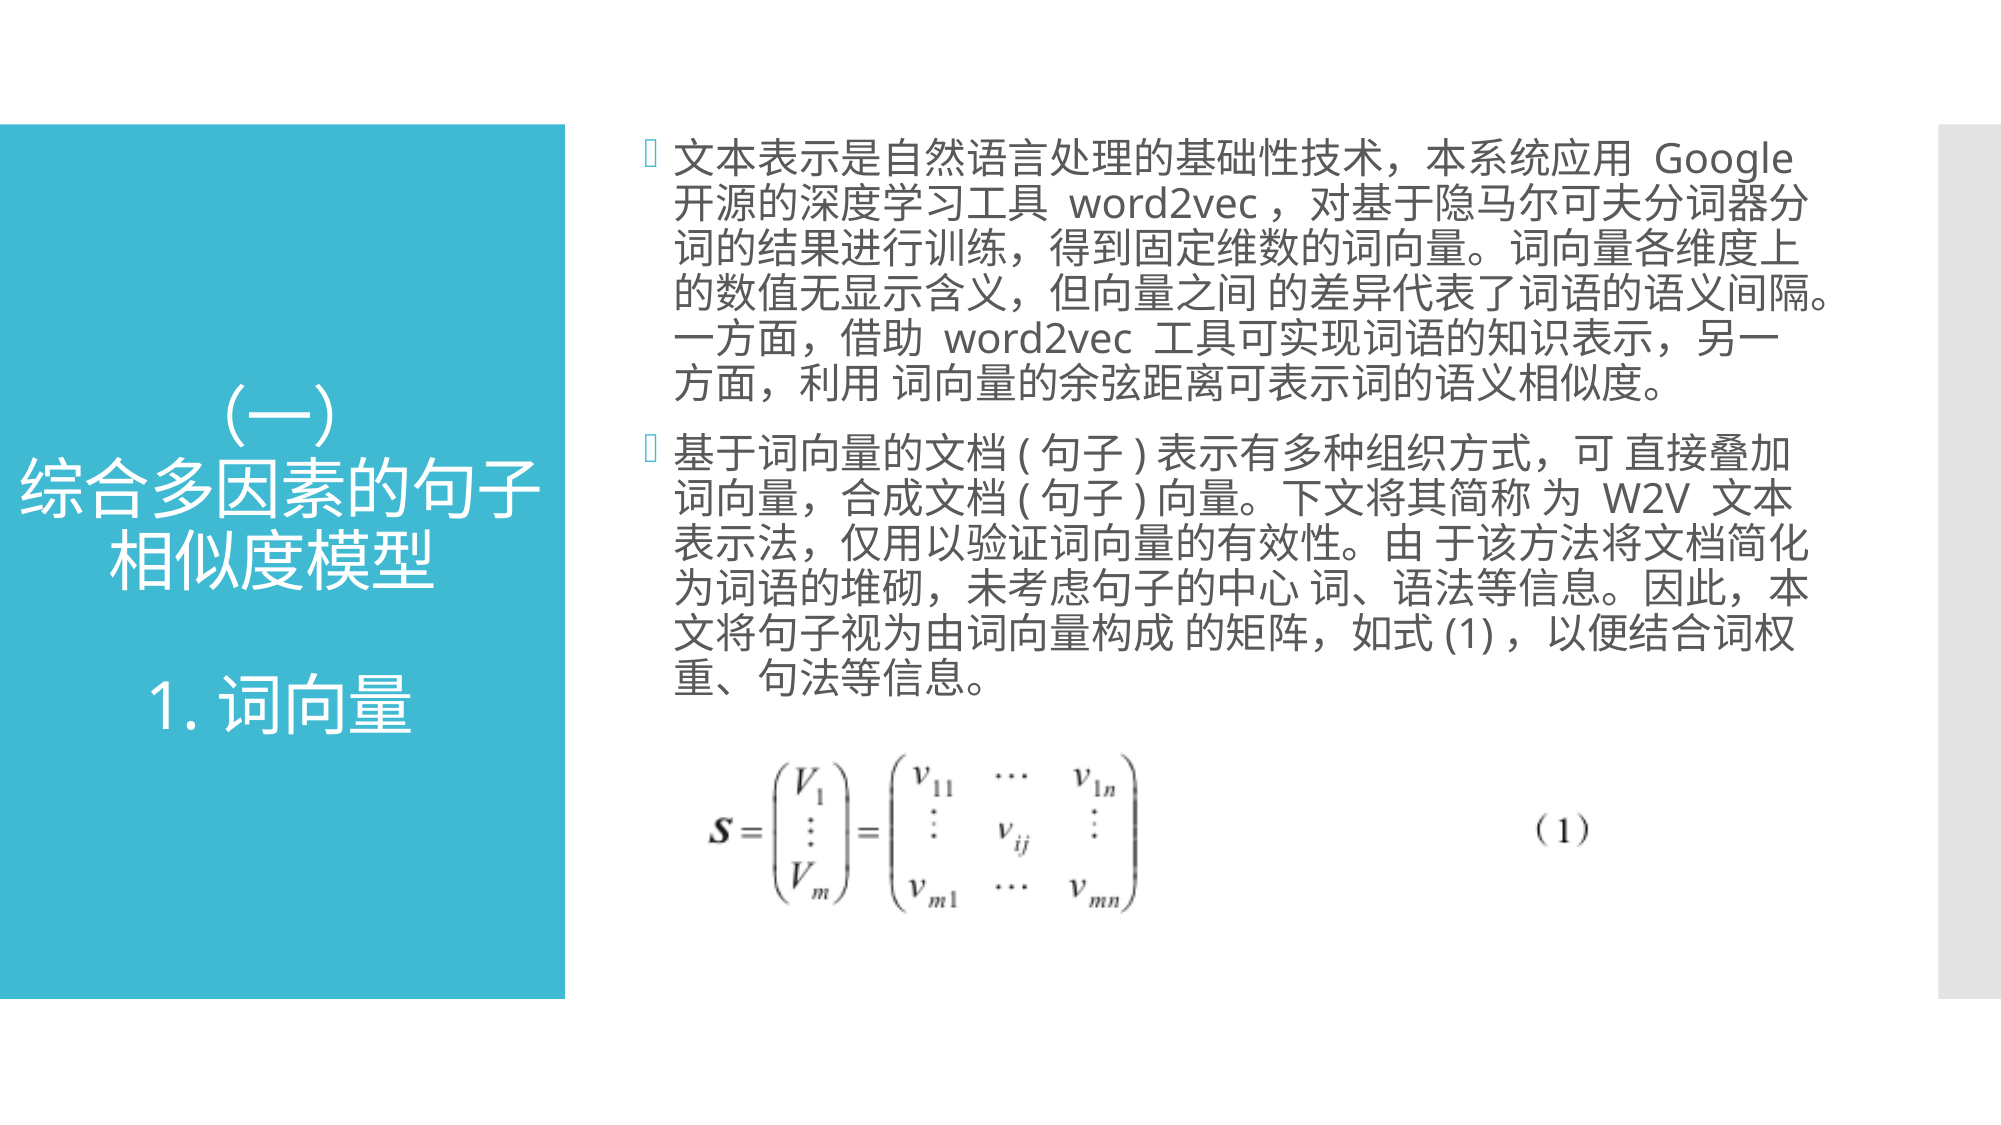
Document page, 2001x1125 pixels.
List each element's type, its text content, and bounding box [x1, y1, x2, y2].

picture [628, 749, 1632, 931]
list 文本表示是自然语言处理的基础性技术，本系统应用 Google 开源的深度学习工具 word2vec，对基于隐马尔可夫分词器分词的结果进行训练，得到固定维数的词向量。词向量各维度上的数值无显示含义，但向量之间 的差异代表了词语的语义间隔。一方面，借助 word2vec 工具可实现词语的知识表示，另一方面，利用 词向量的余弦距离可表示词的语义相似度。 基于词向量的文档(句子)表示有多种组织方式，可 直接叠加词向量，合成文档(句子)向量。下文将其简称 为 W2V 文本表示法，仅用以验证词向量的有效性。由 于该方法将文档简化为词语的堆砌，未考虑句子的中心 词、语法等信息。因此，本文将句子视为由词向量构成 的矩阵，如式(1)，以便结合词权重、句法等信息。 [629, 0, 1829, 840]
text_box （一） 综合多因素的句子相似度模型 1.词向量 [0, 125, 561, 1003]
